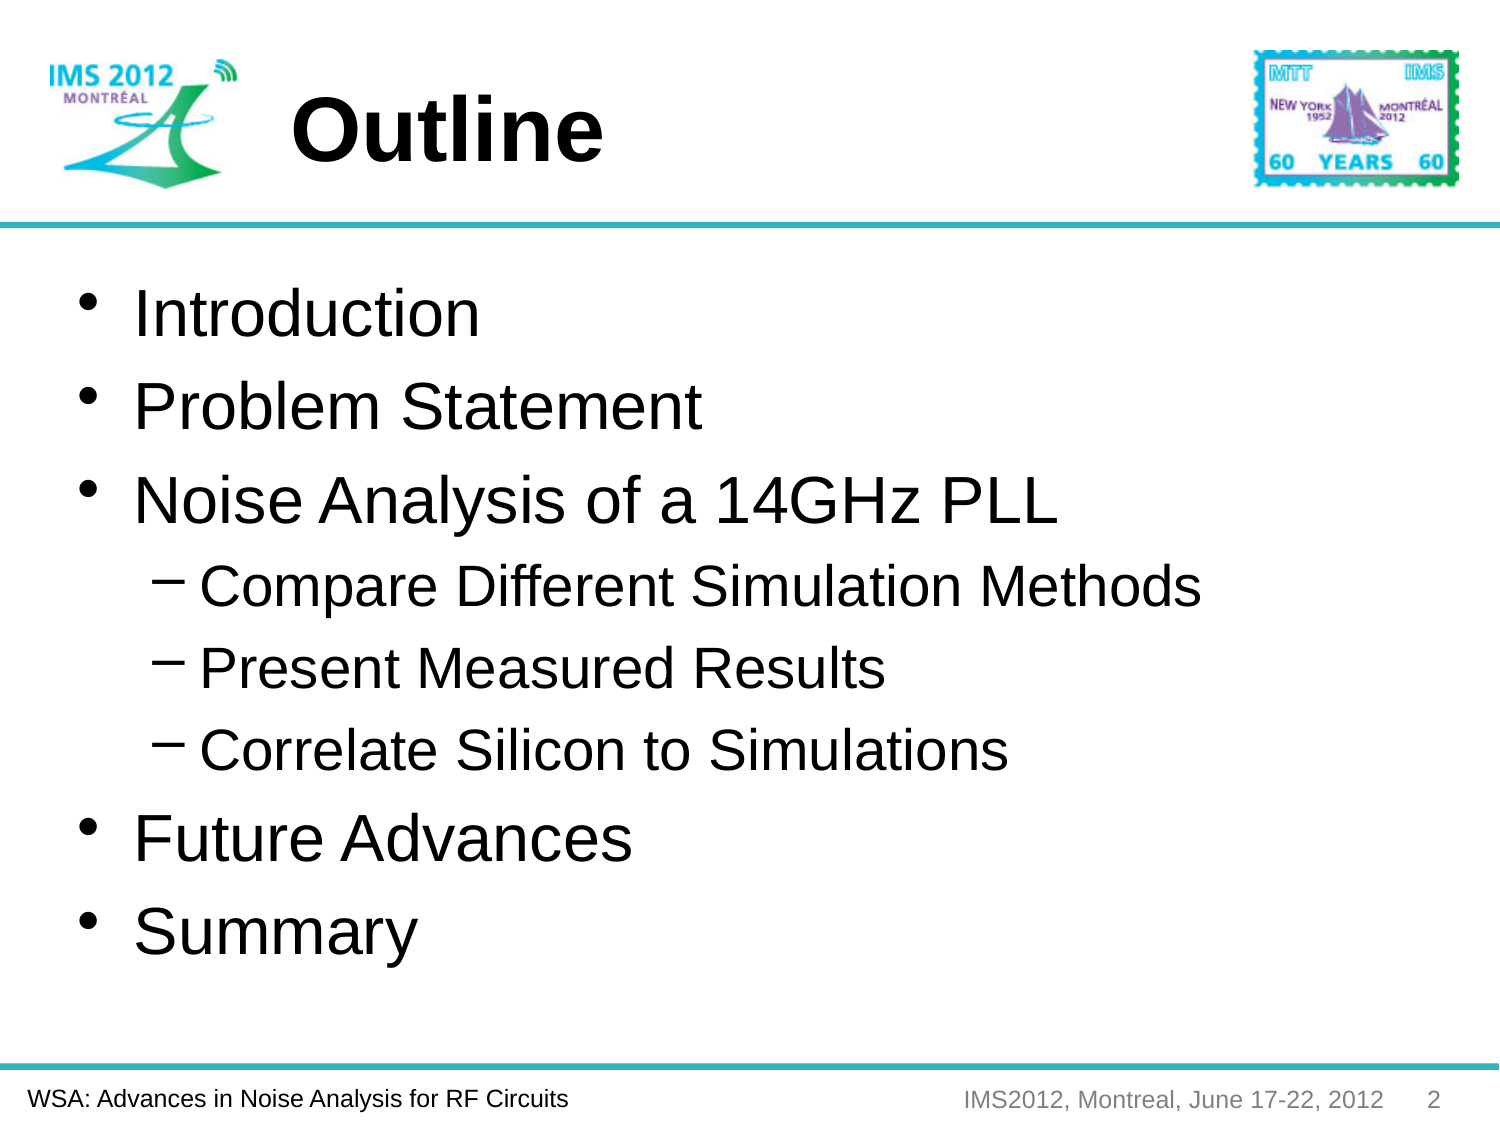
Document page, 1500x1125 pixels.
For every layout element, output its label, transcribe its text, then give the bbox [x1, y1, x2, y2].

title Outline [275, 62, 1238, 188]
picture [1249, 50, 1459, 188]
list Introduction Problem Statement Noise Analysis of a 14GHz PLL Compare Different Simulation Methods Present Measured Results Correlate Silicon to Simulations Future Advances Summary [62, 262, 1413, 1005]
picture [50, 59, 238, 189]
picture [1271, 50, 1283, 54]
